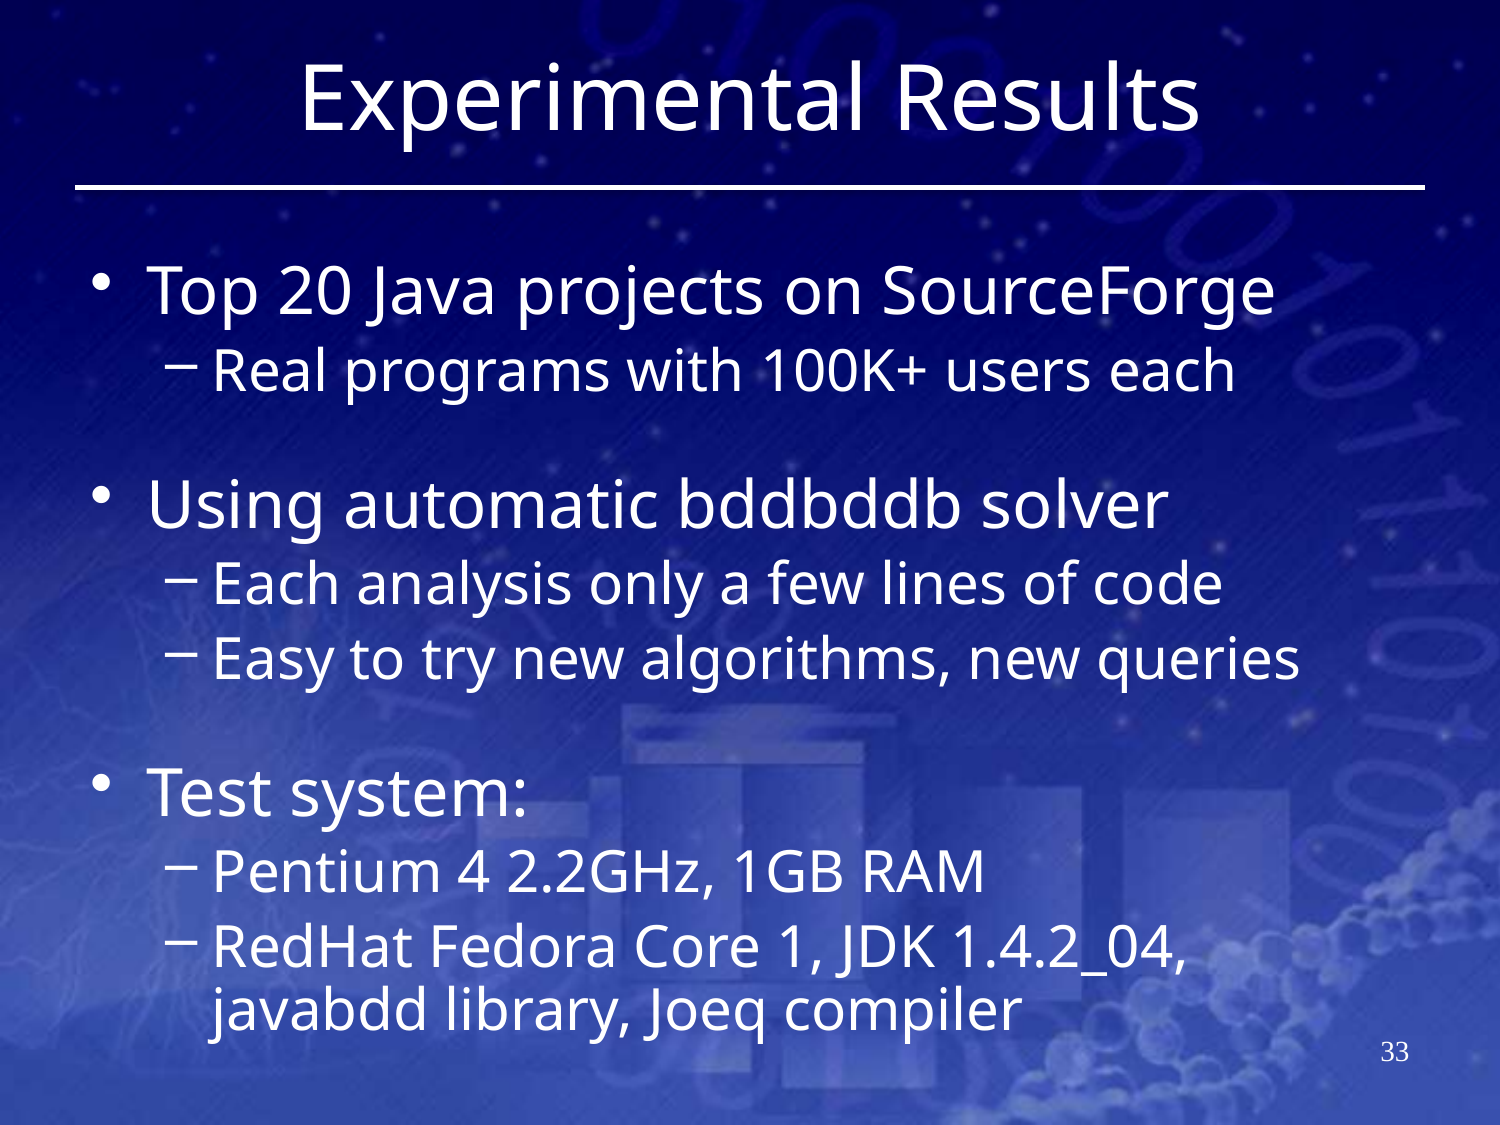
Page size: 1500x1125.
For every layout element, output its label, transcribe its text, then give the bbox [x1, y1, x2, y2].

slide_number 32 [1112, 1025, 1425, 1100]
picture [0, 0, 1500, 1125]
title Experimental Results [75, 0, 1425, 188]
list Top 20 Java projects on SourceForge Real programs with 100K+ users each Using automatic bddbddb solver Each analysis only a few lines of code Easy to try new algorithms, new queries Test system: Pentium 4 2.2GHz, 1GB RAM RedHat Fedora Core 1, JDK 1.4.2_04, javabdd library, Joeq compiler [75, 249, 1425, 1000]
